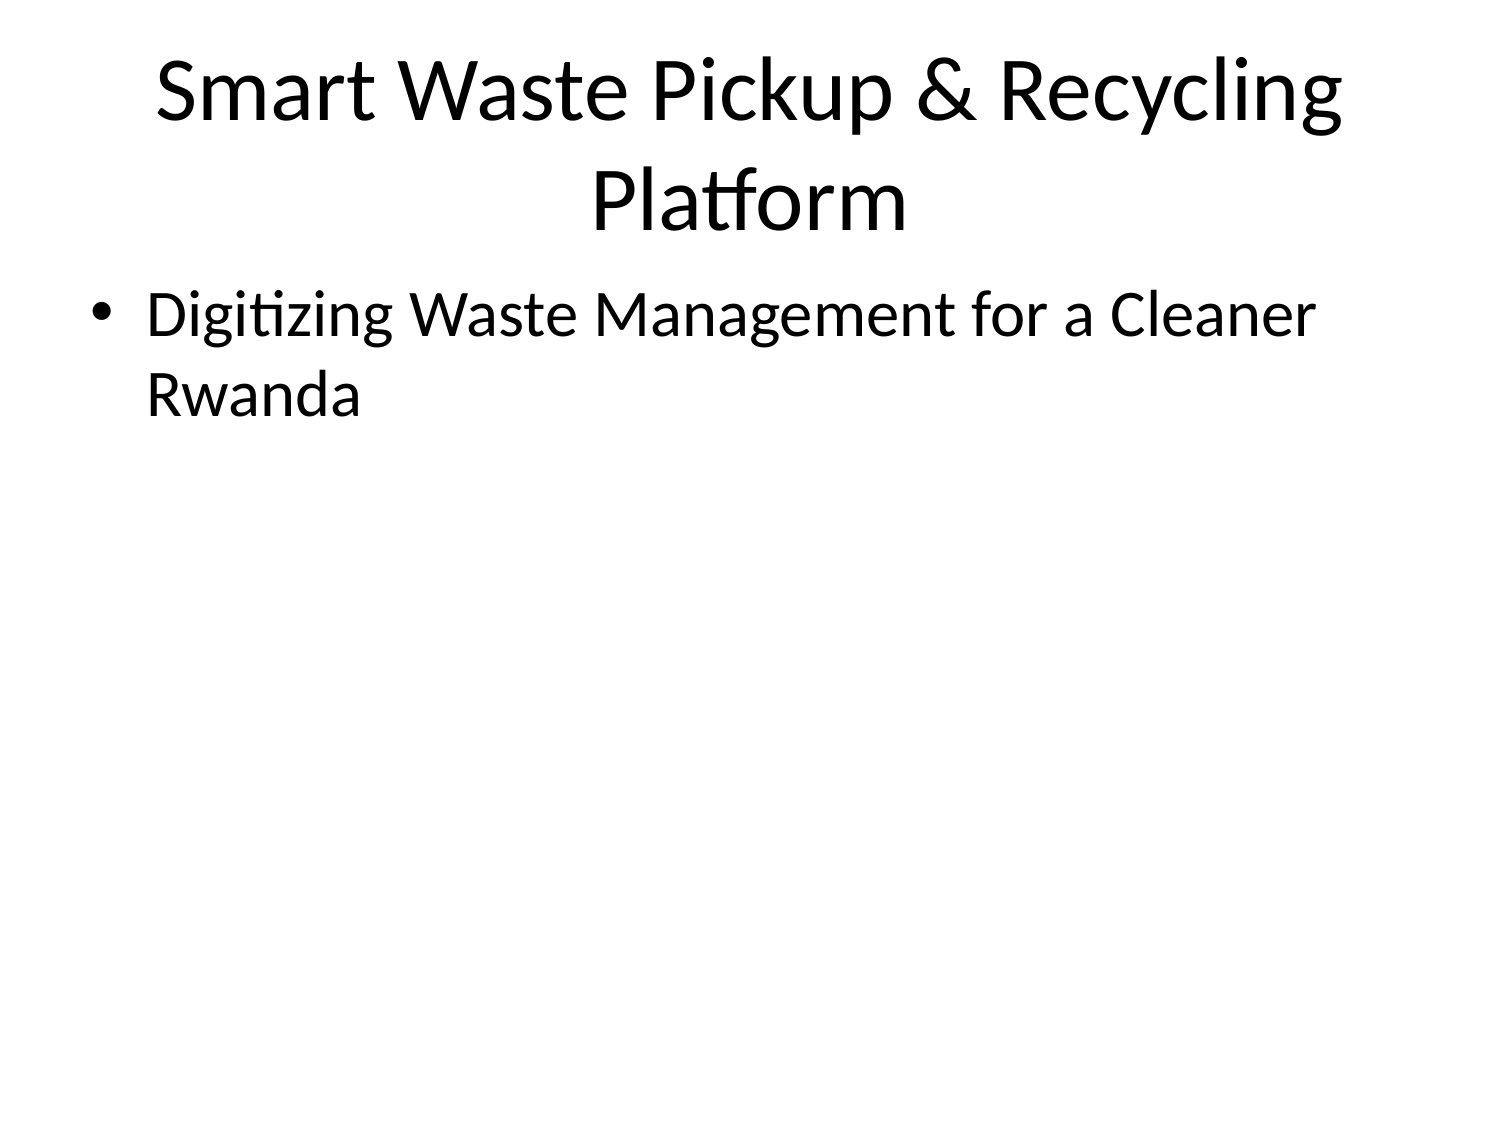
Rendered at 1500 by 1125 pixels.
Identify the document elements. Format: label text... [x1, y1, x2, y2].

list Digitizing Waste Management for a Cleaner Rwanda [75, 262, 1425, 1005]
title Smart Waste Pickup & Recycling Platform [75, 45, 1425, 233]
